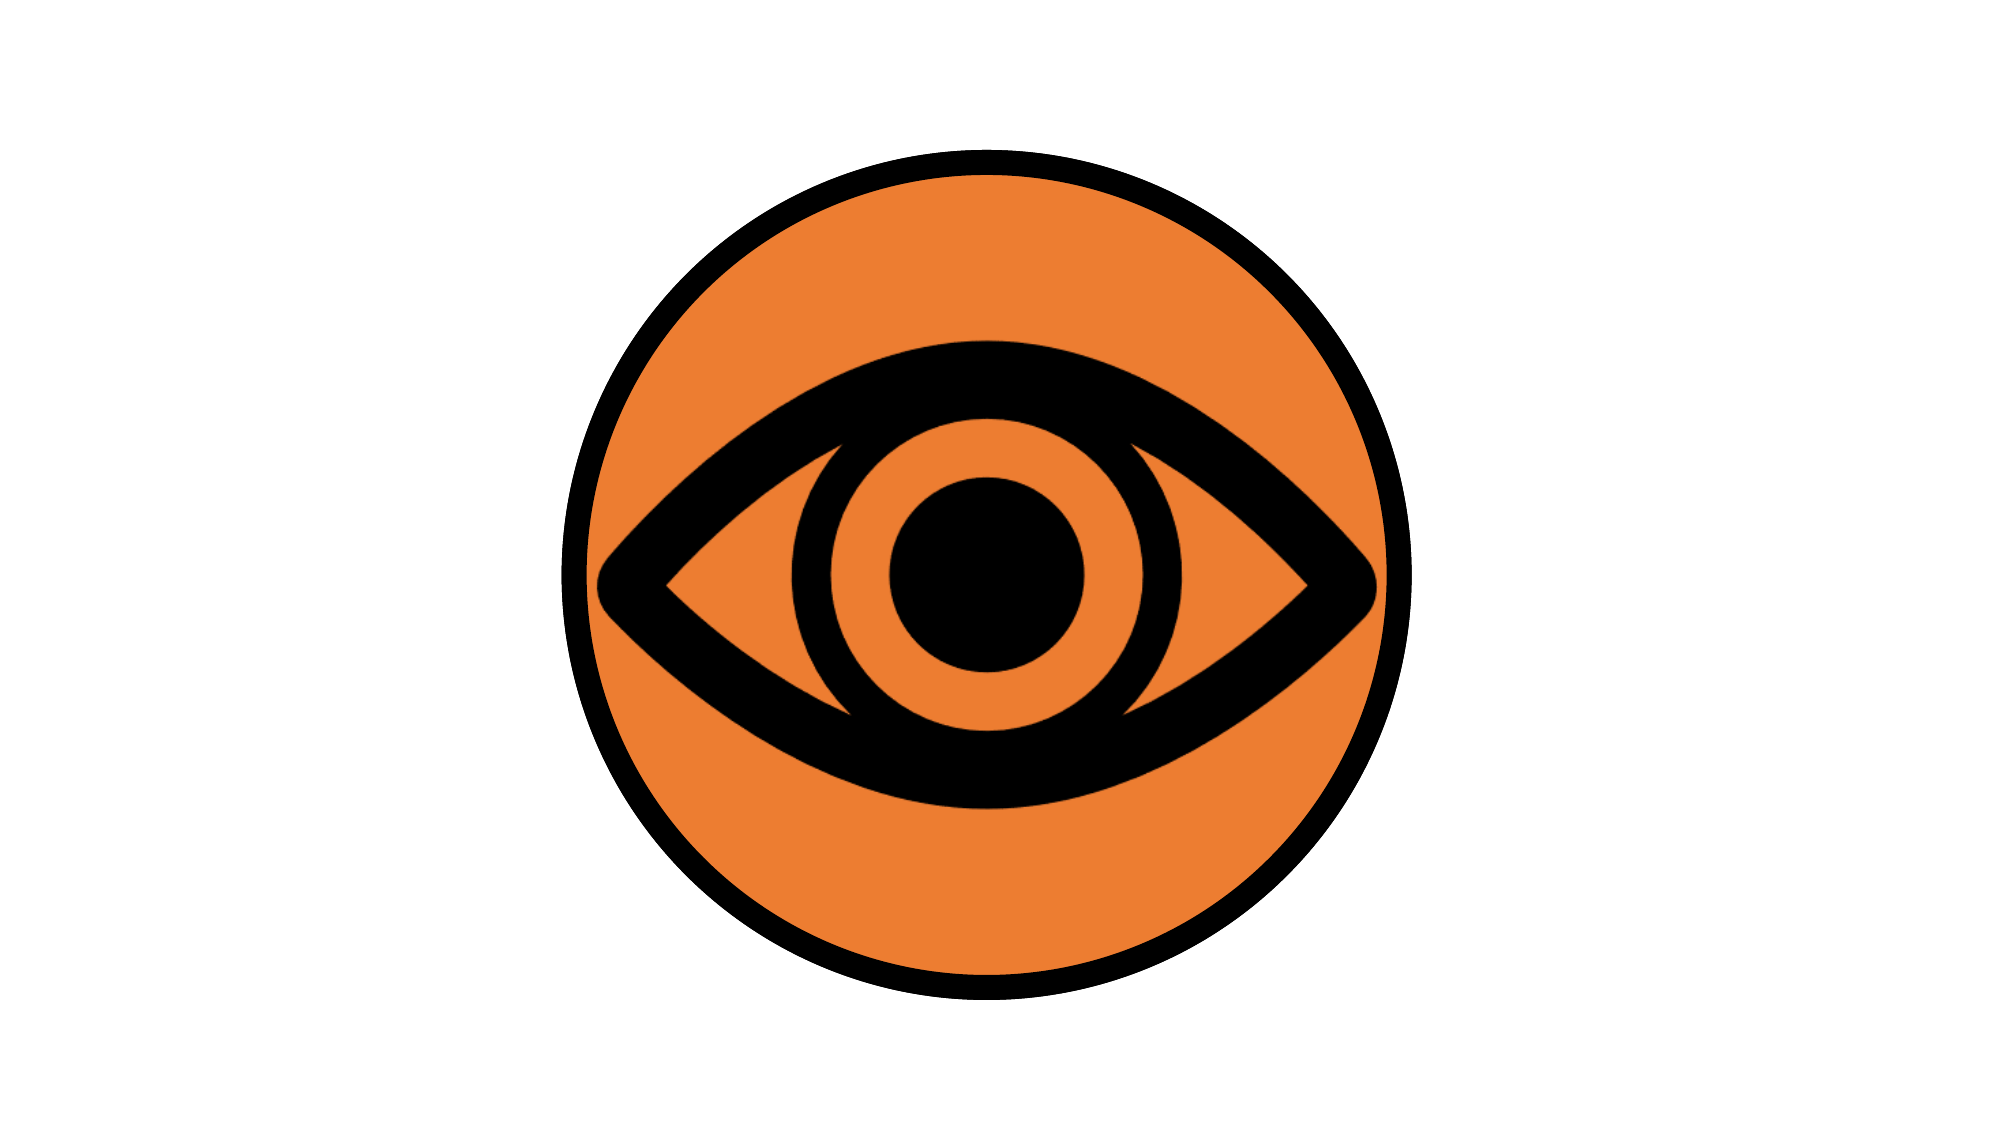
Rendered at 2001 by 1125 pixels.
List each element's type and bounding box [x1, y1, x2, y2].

text_box [573, 161, 1401, 989]
